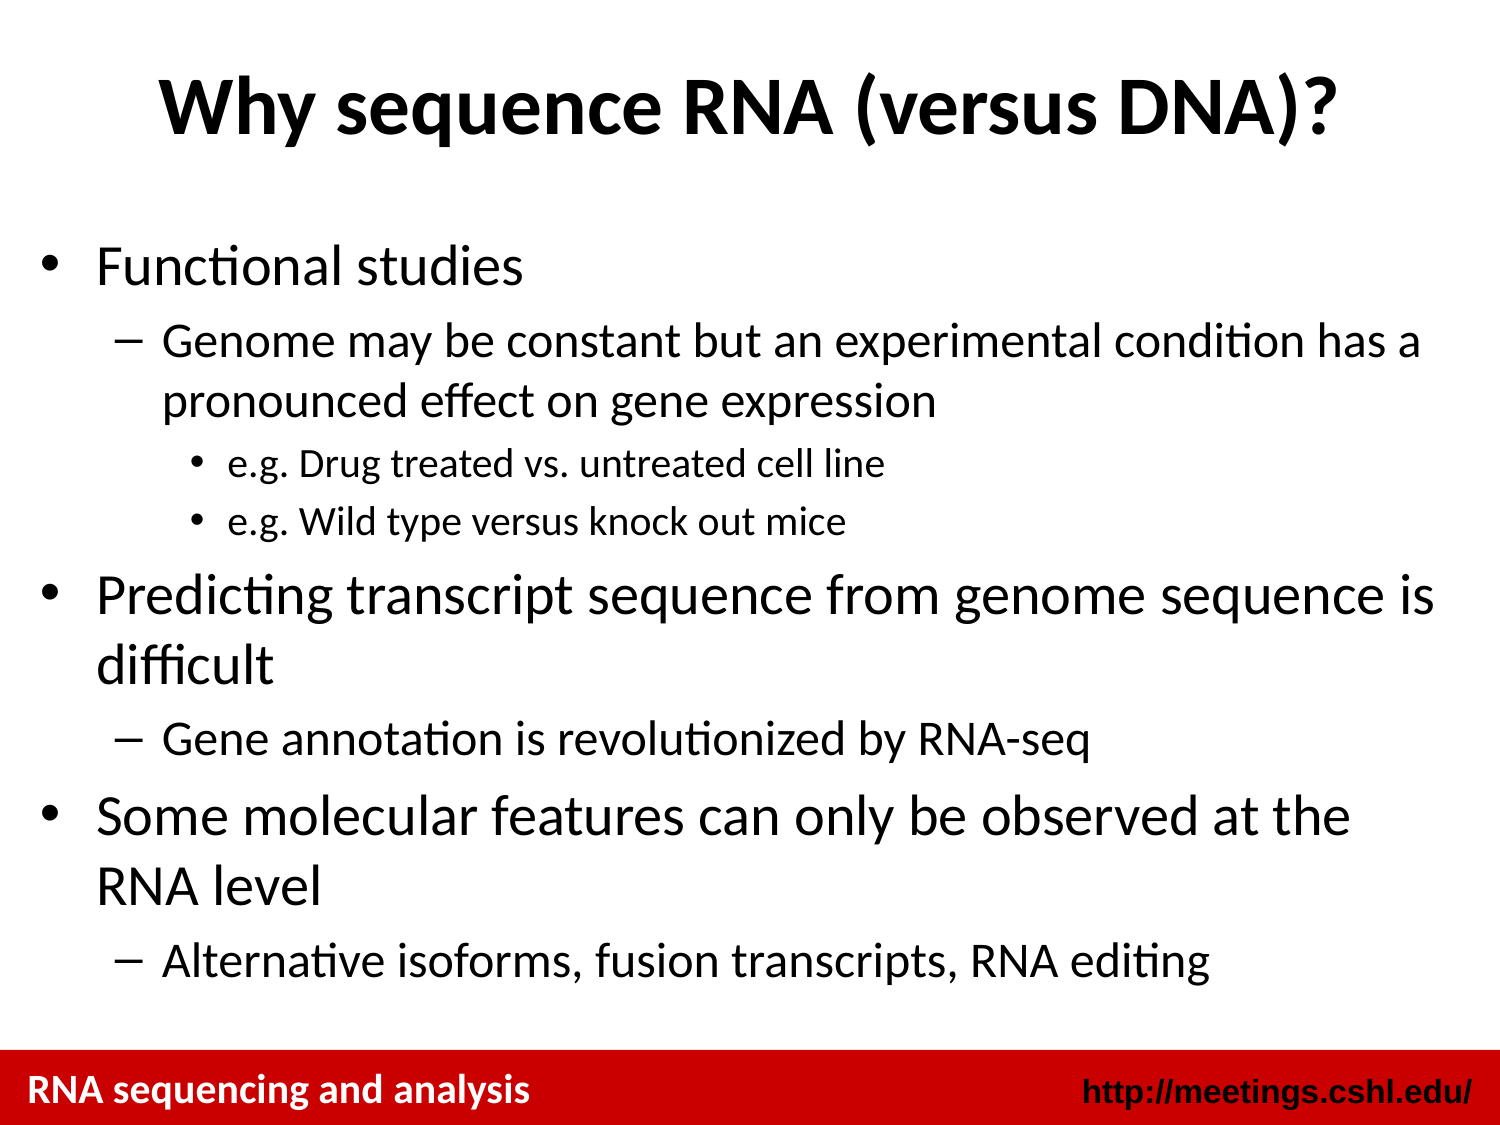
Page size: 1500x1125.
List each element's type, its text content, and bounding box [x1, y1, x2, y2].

list Functional studies Genome may be constant but an experimental condition has a pronounced effect on gene expression e.g. Drug treated vs. untreated cell line e.g. Wild type versus knock out mice Predicting transcript sequence from genome sequence is difficult Gene annotation is revolutionized by RNA-seq Some molecular features can only be observed at the RNA level Alternative isoforms, fusion transcripts, RNA editing [24, 220, 1475, 1025]
title Why sequence RNA (versus DNA)? [24, 7, 1475, 195]
